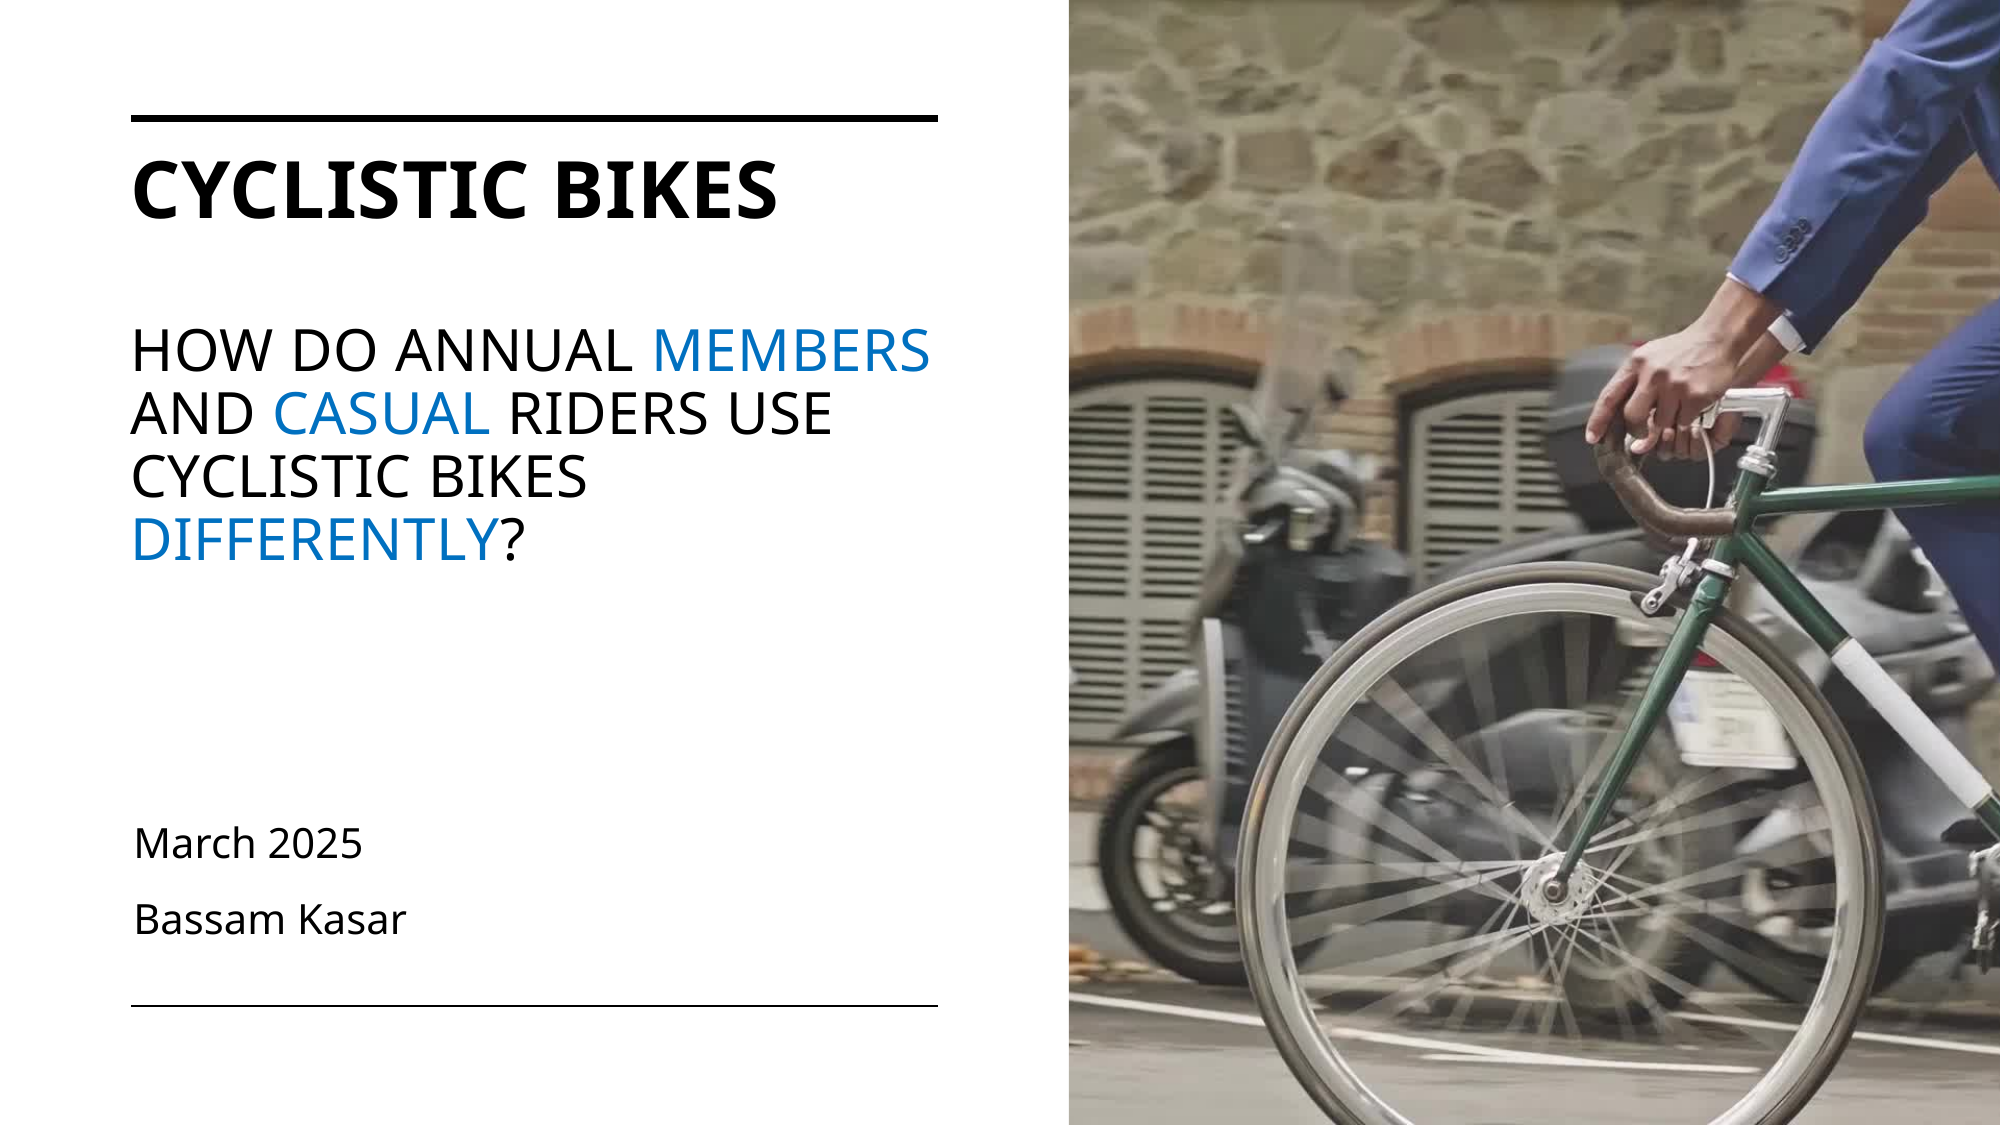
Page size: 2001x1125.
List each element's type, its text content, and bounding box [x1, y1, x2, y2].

subtitle March 2025 Bassam Kasar [118, 785, 916, 950]
text_box [0, 0, 1068, 1125]
title Cyclistic bikes How do annual members and casual riders use Cyclistic bikes differently? [115, 143, 973, 778]
picture [1068, 0, 2000, 1125]
